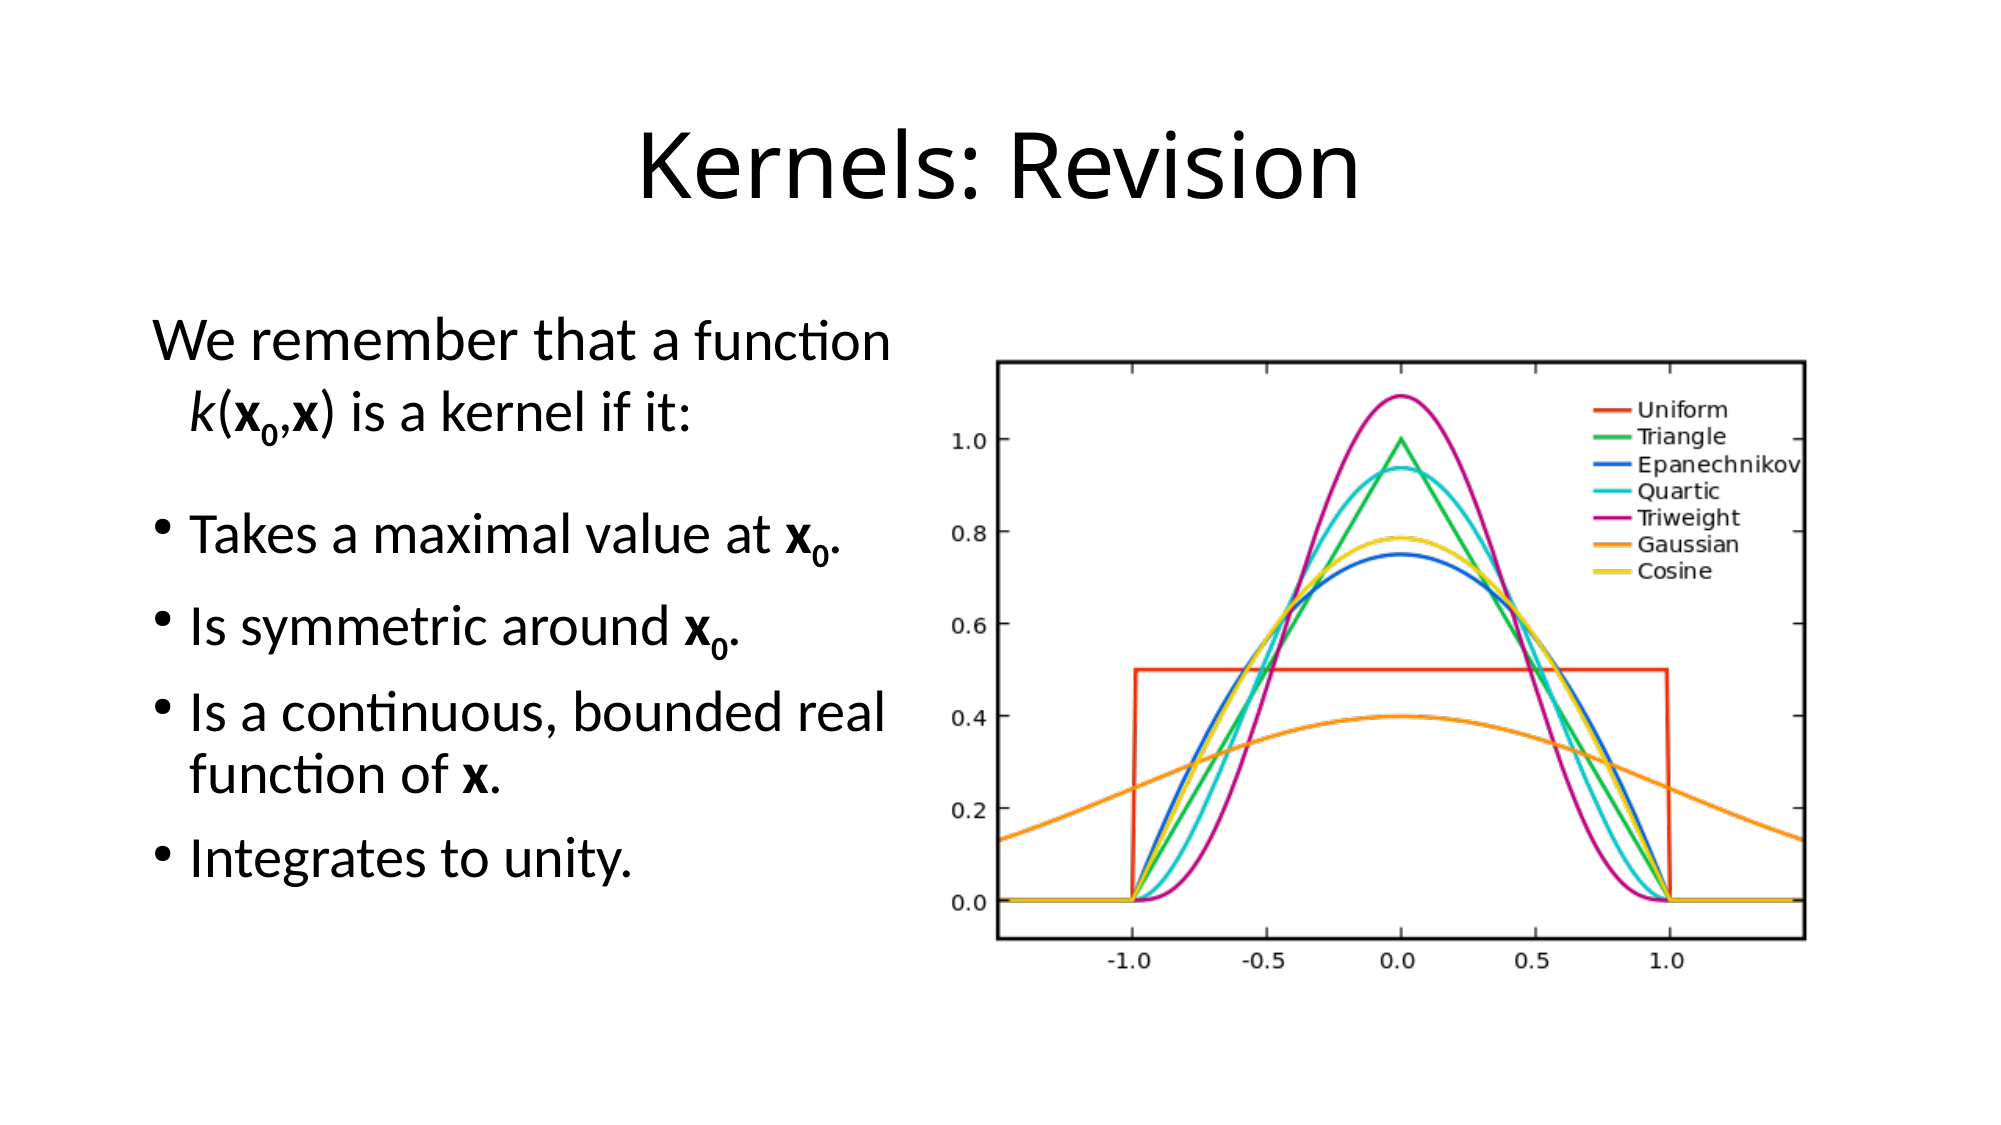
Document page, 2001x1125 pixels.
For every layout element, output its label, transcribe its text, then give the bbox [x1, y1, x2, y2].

list We remember that a function k(x0,x) is a kernel if it: Takes a maximal value at x0. Is symmetric around x0. Is a continuous, bounded real function of x. Integrates to unity. [137, 299, 941, 1014]
title Kernels: Revision [137, 59, 1863, 278]
picture [940, 324, 1863, 989]
